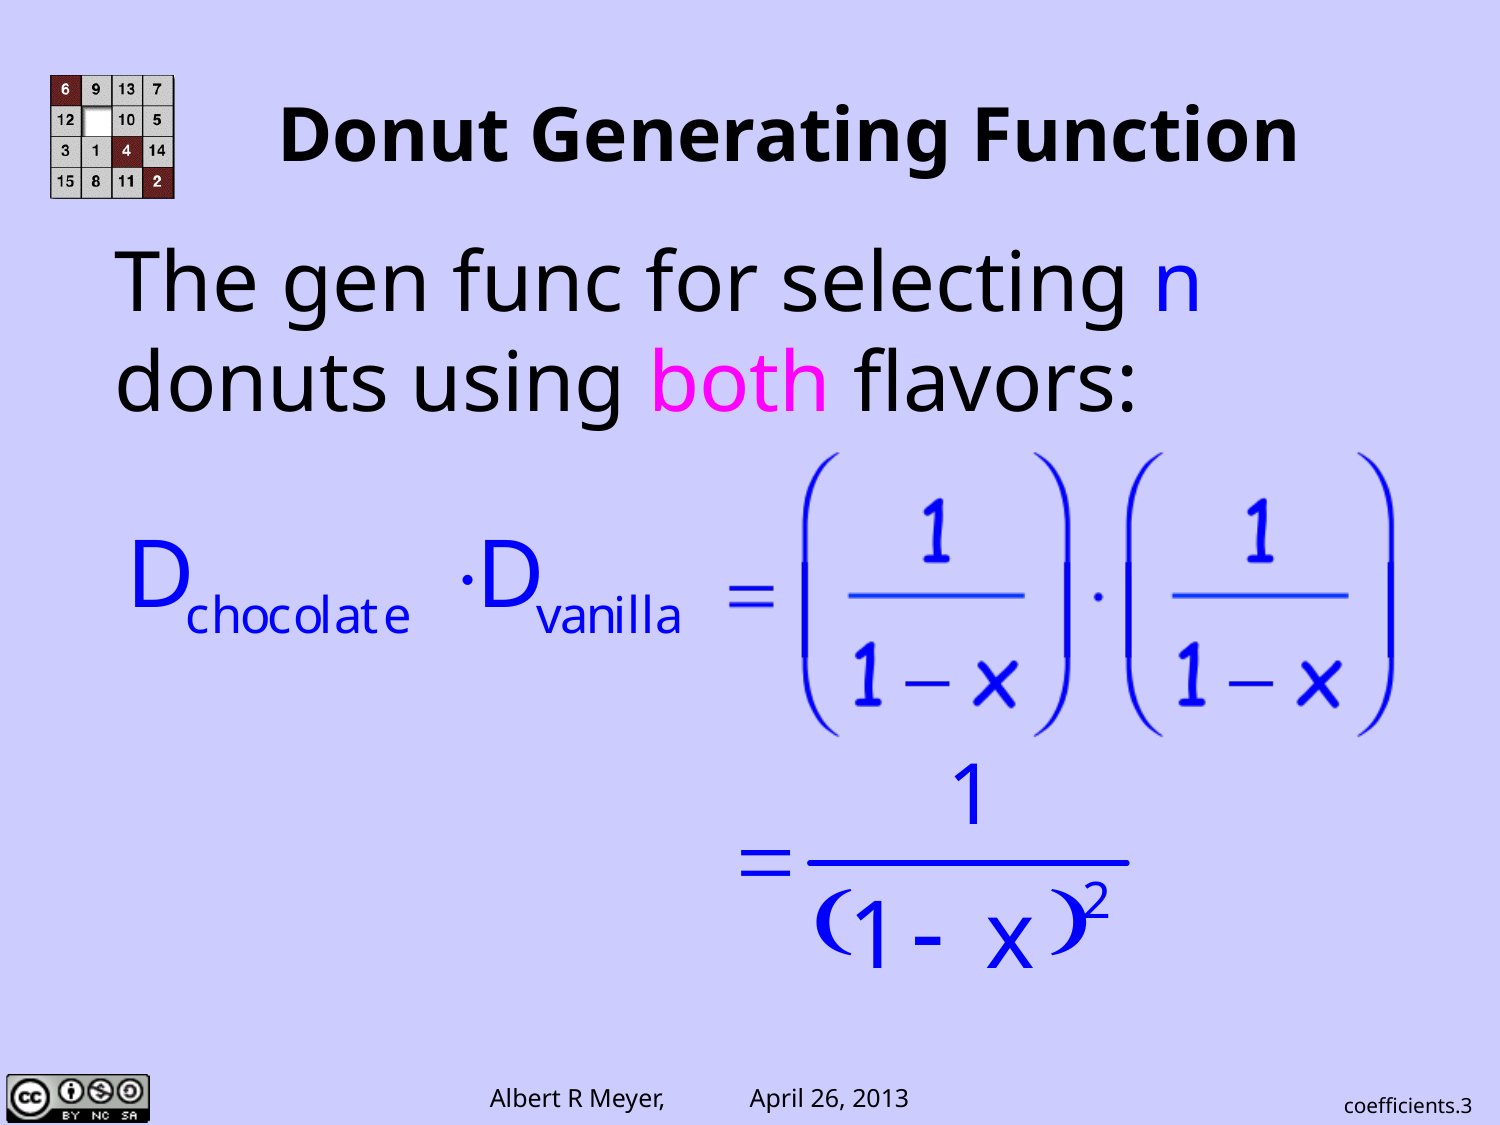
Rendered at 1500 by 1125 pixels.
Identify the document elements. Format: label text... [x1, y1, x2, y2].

text_box The gen func for selecting n donuts using both flavors: [99, 220, 1400, 436]
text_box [724, 448, 1397, 739]
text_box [728, 747, 1134, 981]
slide_number coefficients.3 [1049, 1084, 1488, 1125]
picture [6, 1074, 150, 1123]
title Donut Generating Function [262, 37, 1500, 226]
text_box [130, 529, 688, 641]
picture [50, 75, 175, 199]
